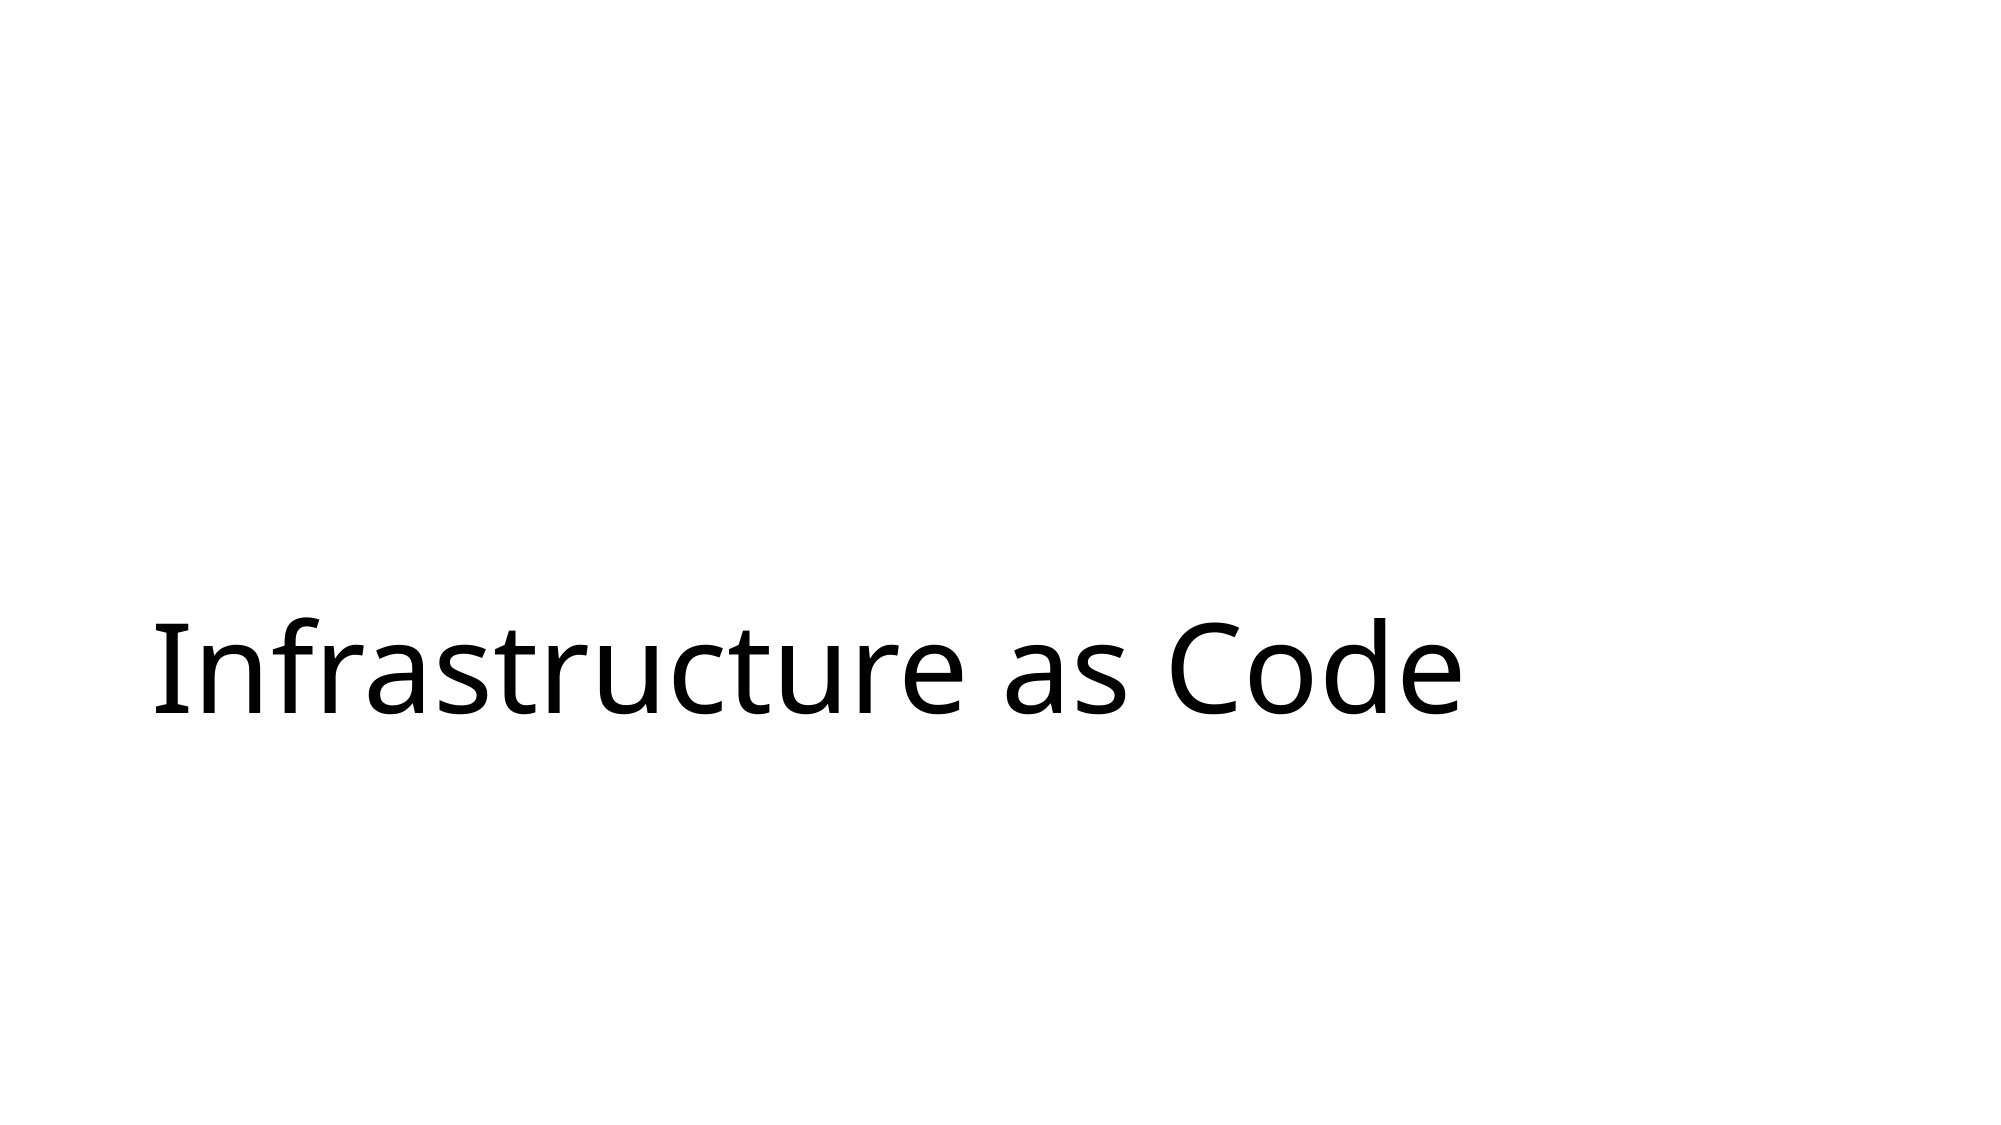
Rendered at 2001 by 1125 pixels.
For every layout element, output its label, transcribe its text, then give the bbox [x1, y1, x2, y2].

title Infrastructure as Code [136, 280, 1862, 749]
